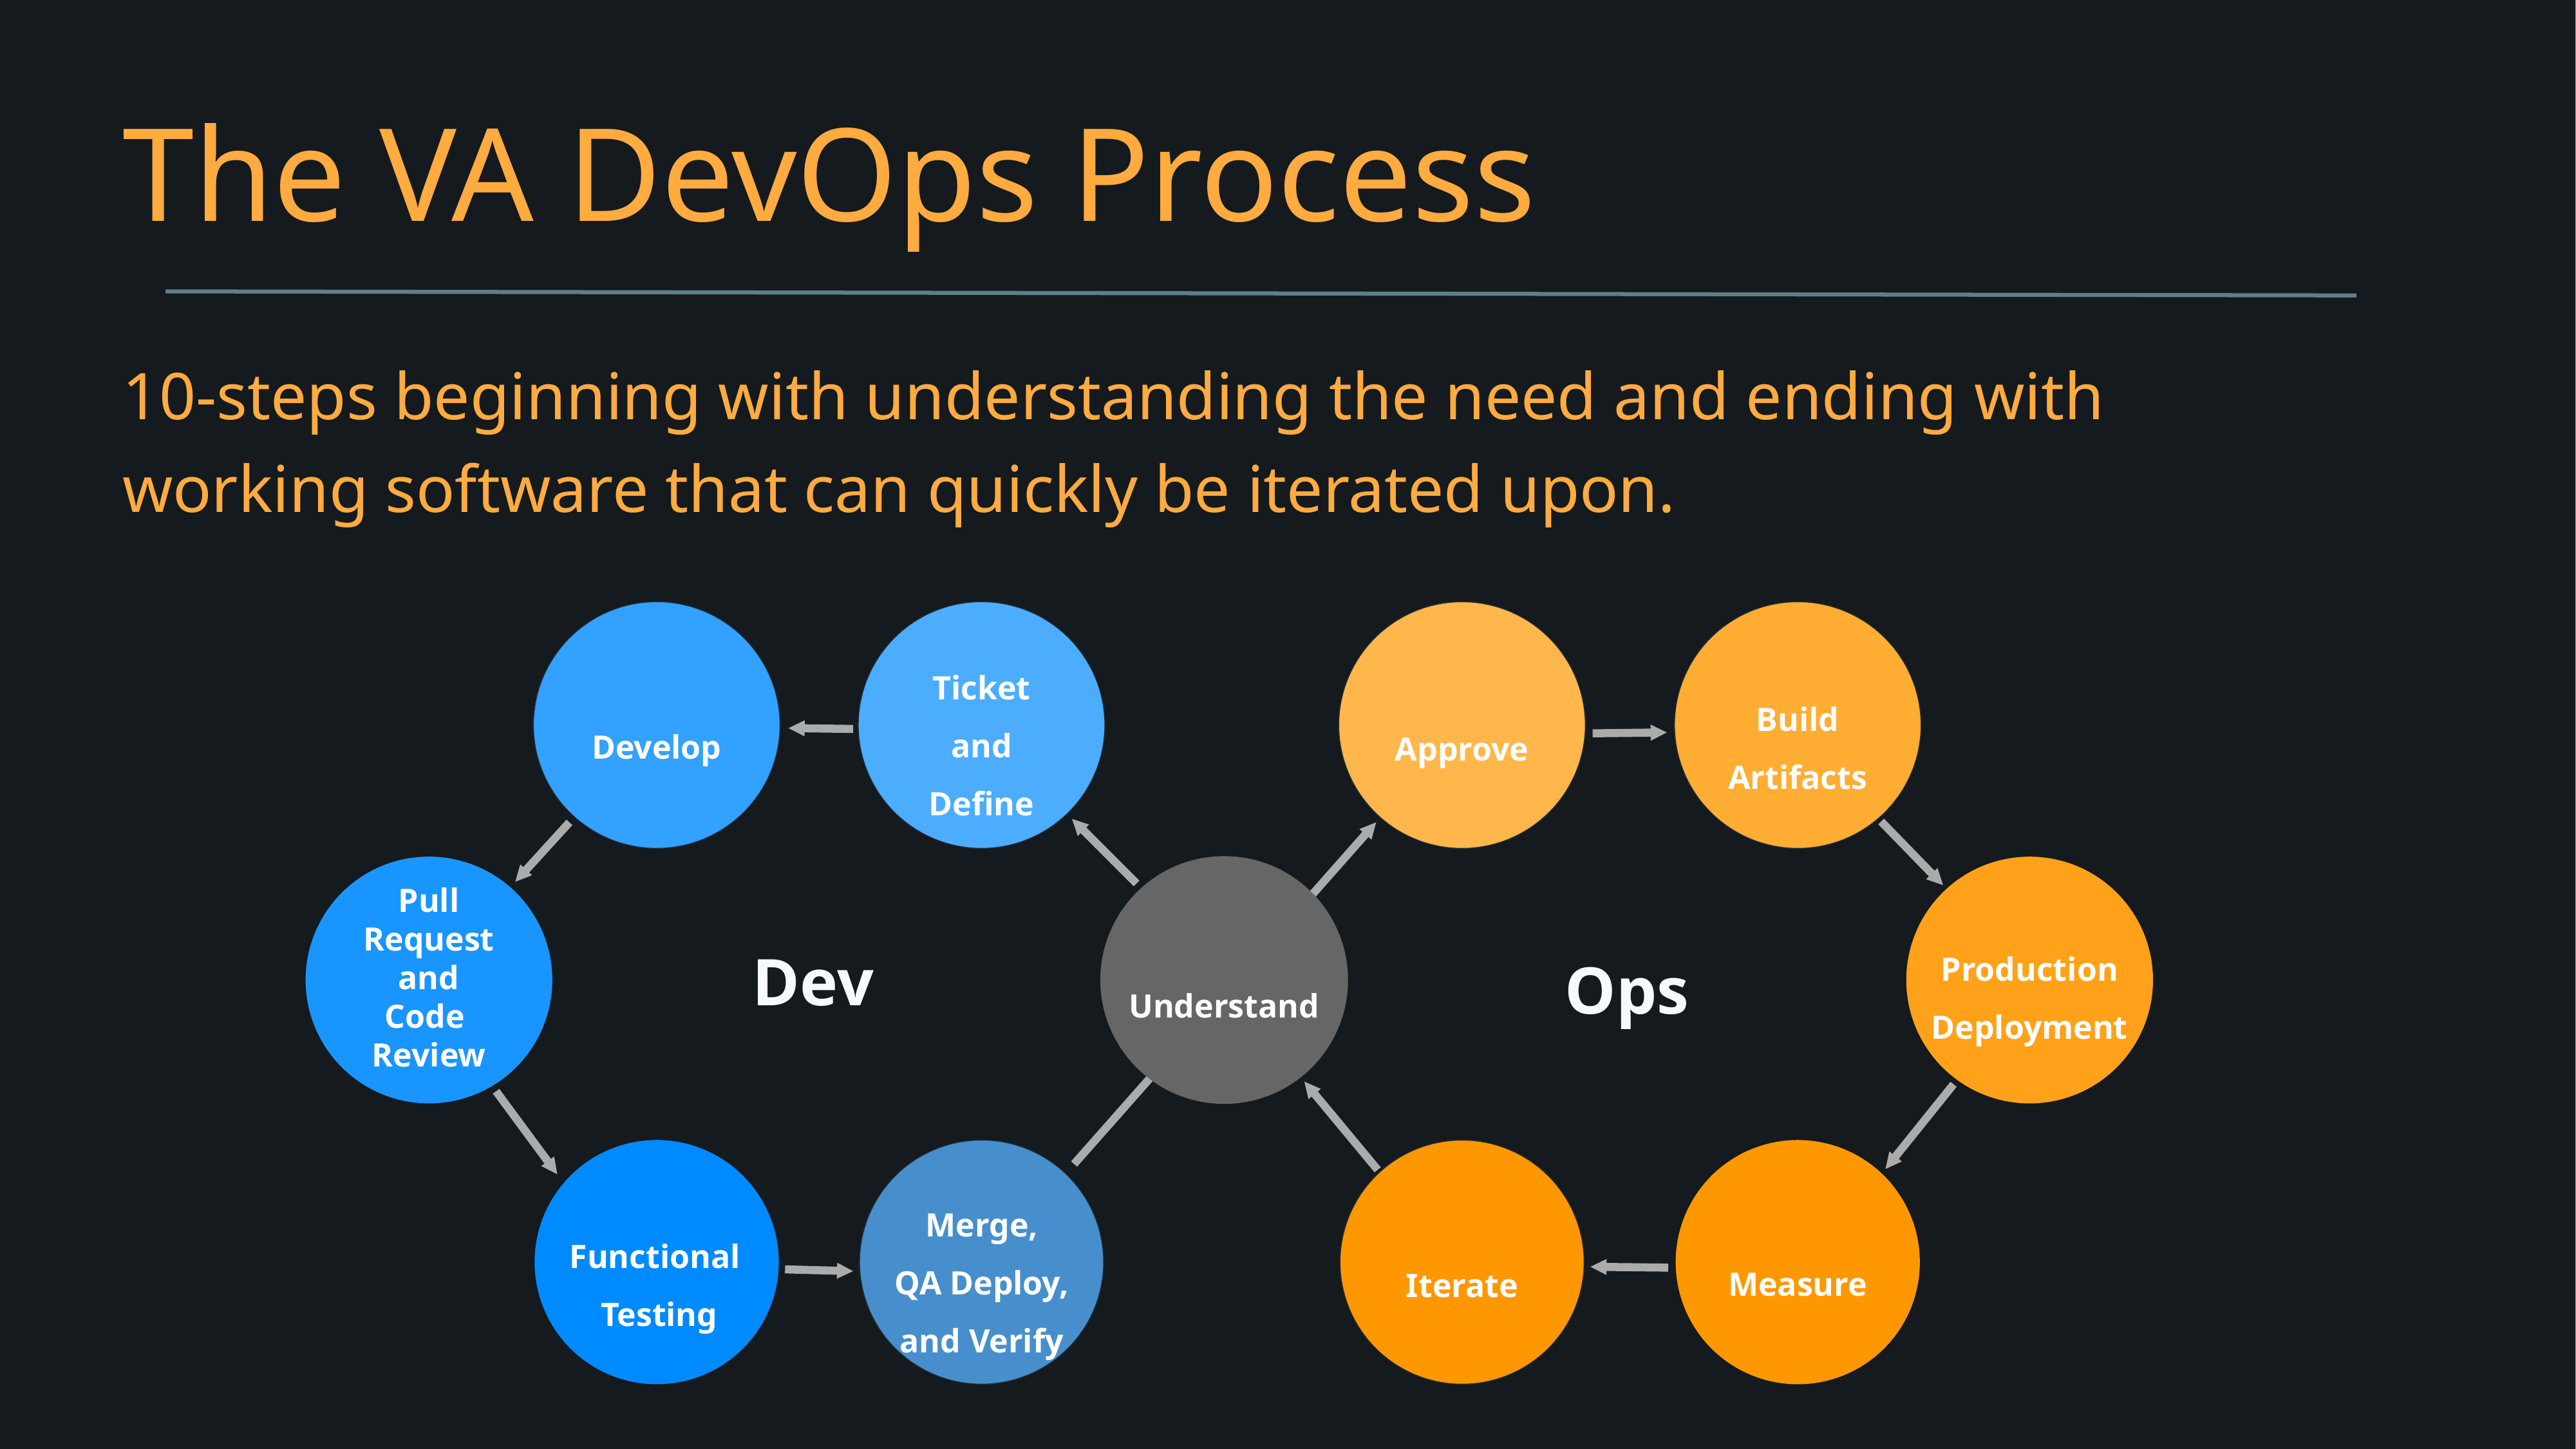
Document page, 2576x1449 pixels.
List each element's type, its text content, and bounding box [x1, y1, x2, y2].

title The VA DevOps Process [113, 49, 2463, 257]
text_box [1906, 856, 2154, 1104]
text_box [859, 1139, 1104, 1385]
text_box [1674, 601, 1922, 849]
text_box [858, 601, 1105, 849]
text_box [1339, 1139, 1584, 1385]
text_box Ops [1549, 949, 1704, 1027]
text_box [1073, 822, 1377, 1164]
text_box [785, 1269, 854, 1272]
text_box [305, 856, 553, 1104]
text_box Dev [736, 942, 890, 1019]
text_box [496, 1091, 558, 1175]
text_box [1881, 821, 1944, 886]
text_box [533, 601, 780, 849]
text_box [165, 291, 2357, 296]
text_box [1071, 819, 1137, 823]
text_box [534, 1139, 779, 1385]
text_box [1885, 1084, 1954, 1170]
list 10-steps beginning with understanding the need and ending with working software that can quickly be iterated upon. [113, 330, 2357, 538]
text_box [1304, 1081, 1378, 1170]
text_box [1338, 601, 1586, 849]
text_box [1675, 1139, 1921, 1385]
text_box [1100, 856, 1348, 1104]
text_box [515, 822, 570, 882]
